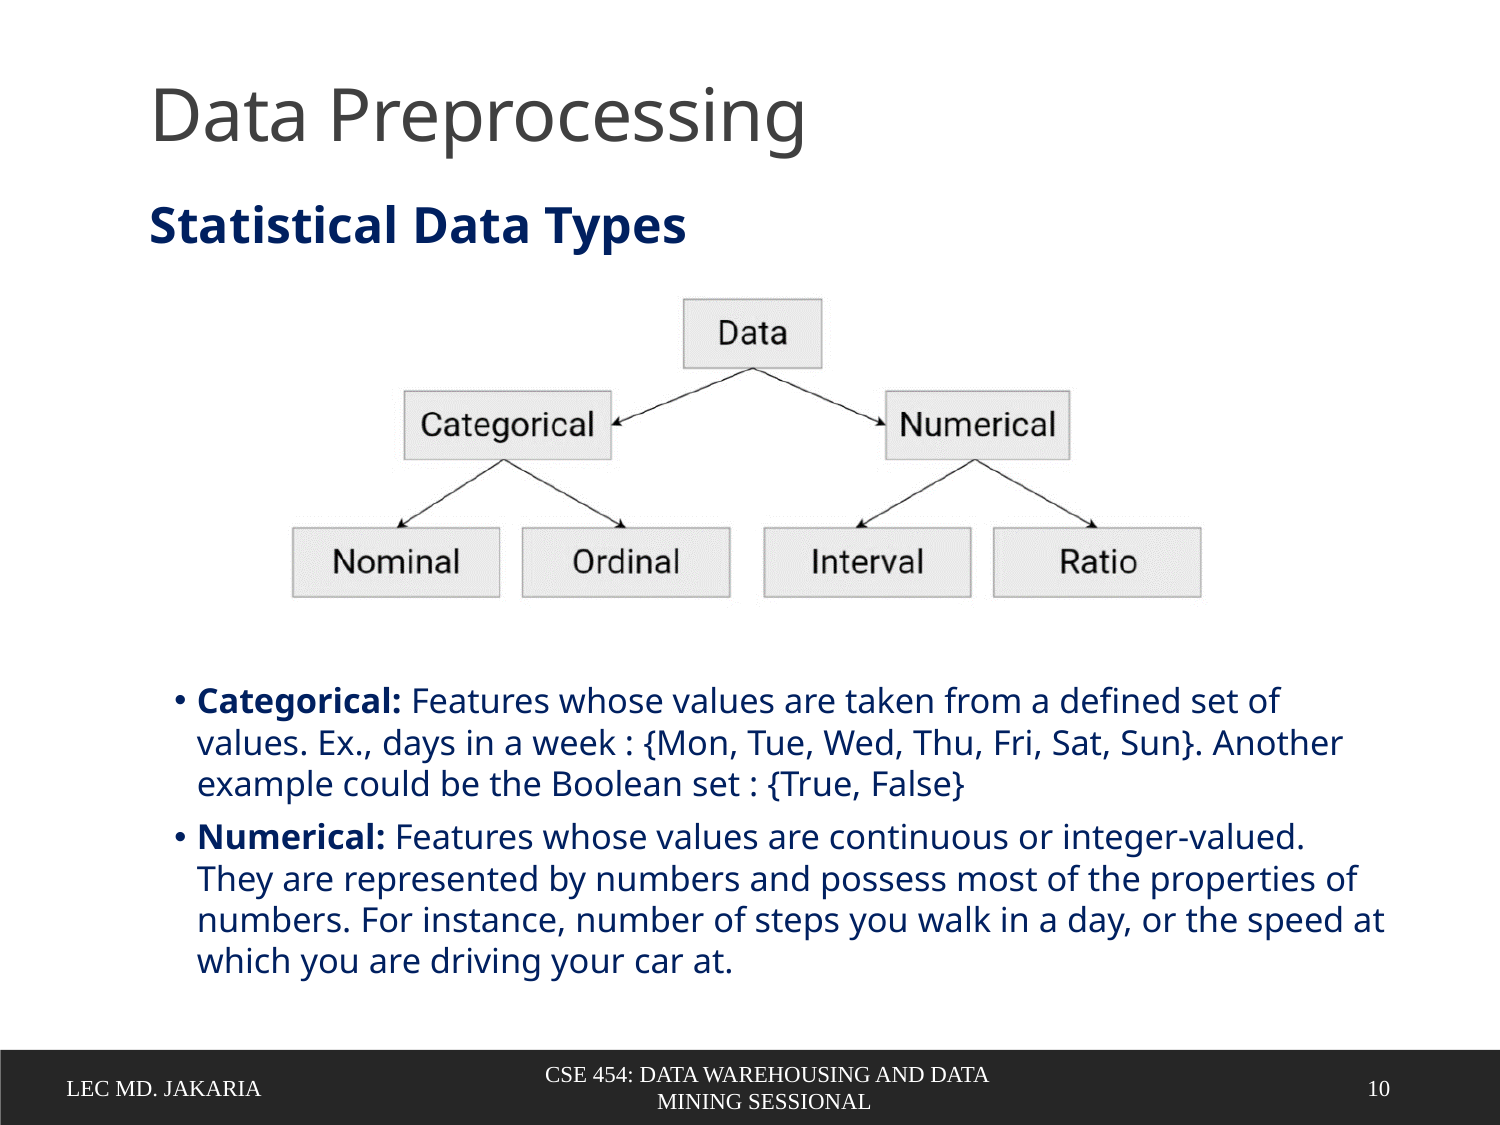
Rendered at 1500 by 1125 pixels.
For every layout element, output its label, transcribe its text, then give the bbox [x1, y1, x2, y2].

footer Lec MD. Jakaria [51, 1057, 535, 1118]
text_box CSE 454: Data Warehousing and Data Mining Sessional [497, 1056, 1037, 1117]
text_box Data Preprocessing [135, 71, 1373, 186]
text_box Statistical Data Types Categorical: Features whose values are taken from a defined set of values. Ex., days in a week : {Mon, Tue, Wed, Thu, Fri, Sat, Sun}. Another example could be the Boolean set : {True, False} Numerical: Features whose values are continuous or integer-valued. They are represented by numbers and possess most of the properties of numbers. For instance, number of steps you walk in a day, or the speed at which you are driving your car at. [134, 186, 1404, 1025]
slide_number 10 [1352, 1057, 1449, 1118]
picture [276, 280, 1224, 616]
